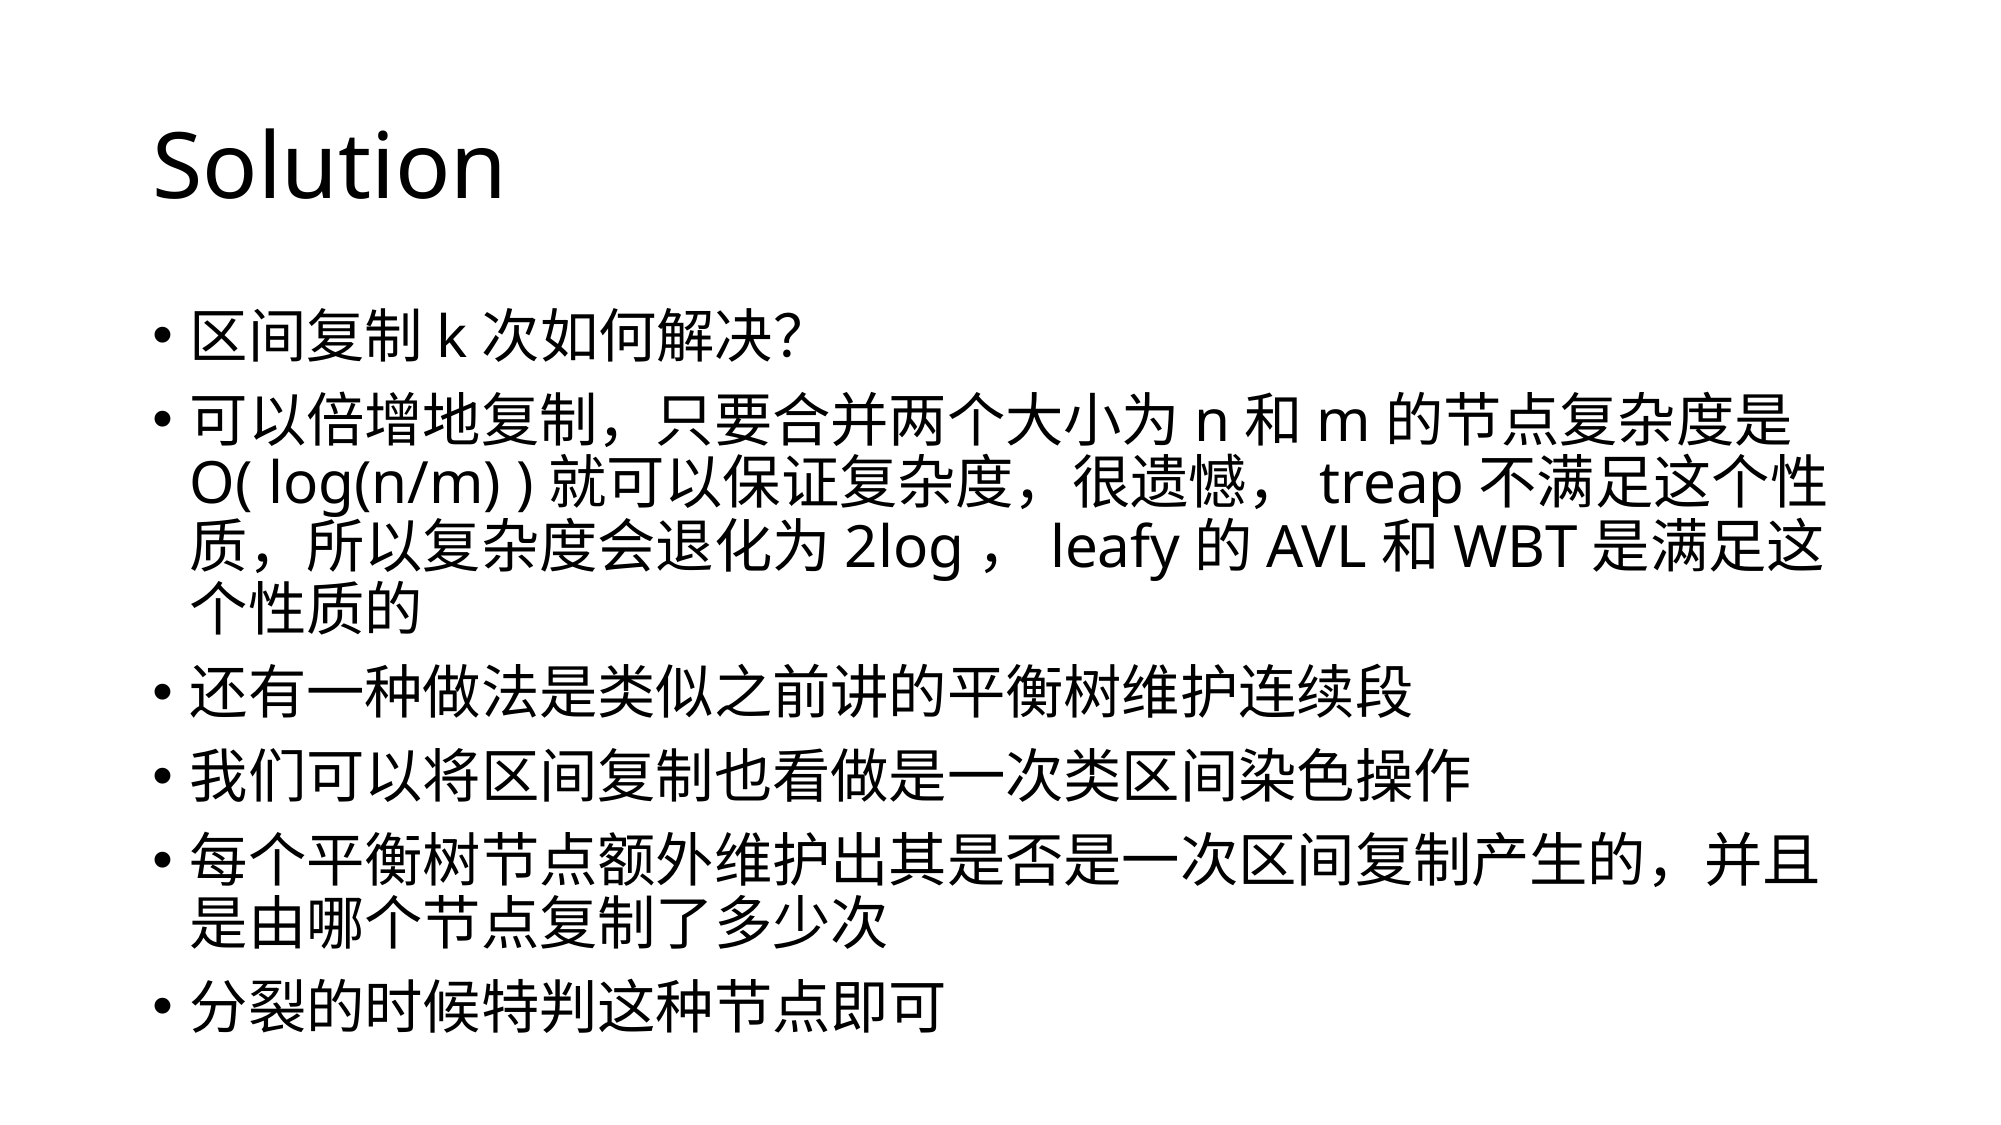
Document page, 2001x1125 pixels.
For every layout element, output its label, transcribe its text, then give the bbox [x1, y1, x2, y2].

title Solution [137, 59, 1863, 278]
list 区间复制k次如何解决？ 可以倍增地复制，只要合并两个大小为n和m的节点复杂度是O( log(n/m) )就可以保证复杂度，很遗憾，treap不满足这个性质，所以复杂度会退化为2log，leafy的AVL和WBT是满足这个性质的 还有一种做法是类似之前讲的平衡树维护连续段 我们可以将区间复制也看做是一次类区间染色操作 每个平衡树节点额外维护出其是否是一次区间复制产生的，并且是由哪个节点复制了多少次 分裂的时候特判这种节点即可 [137, 299, 1863, 1014]
